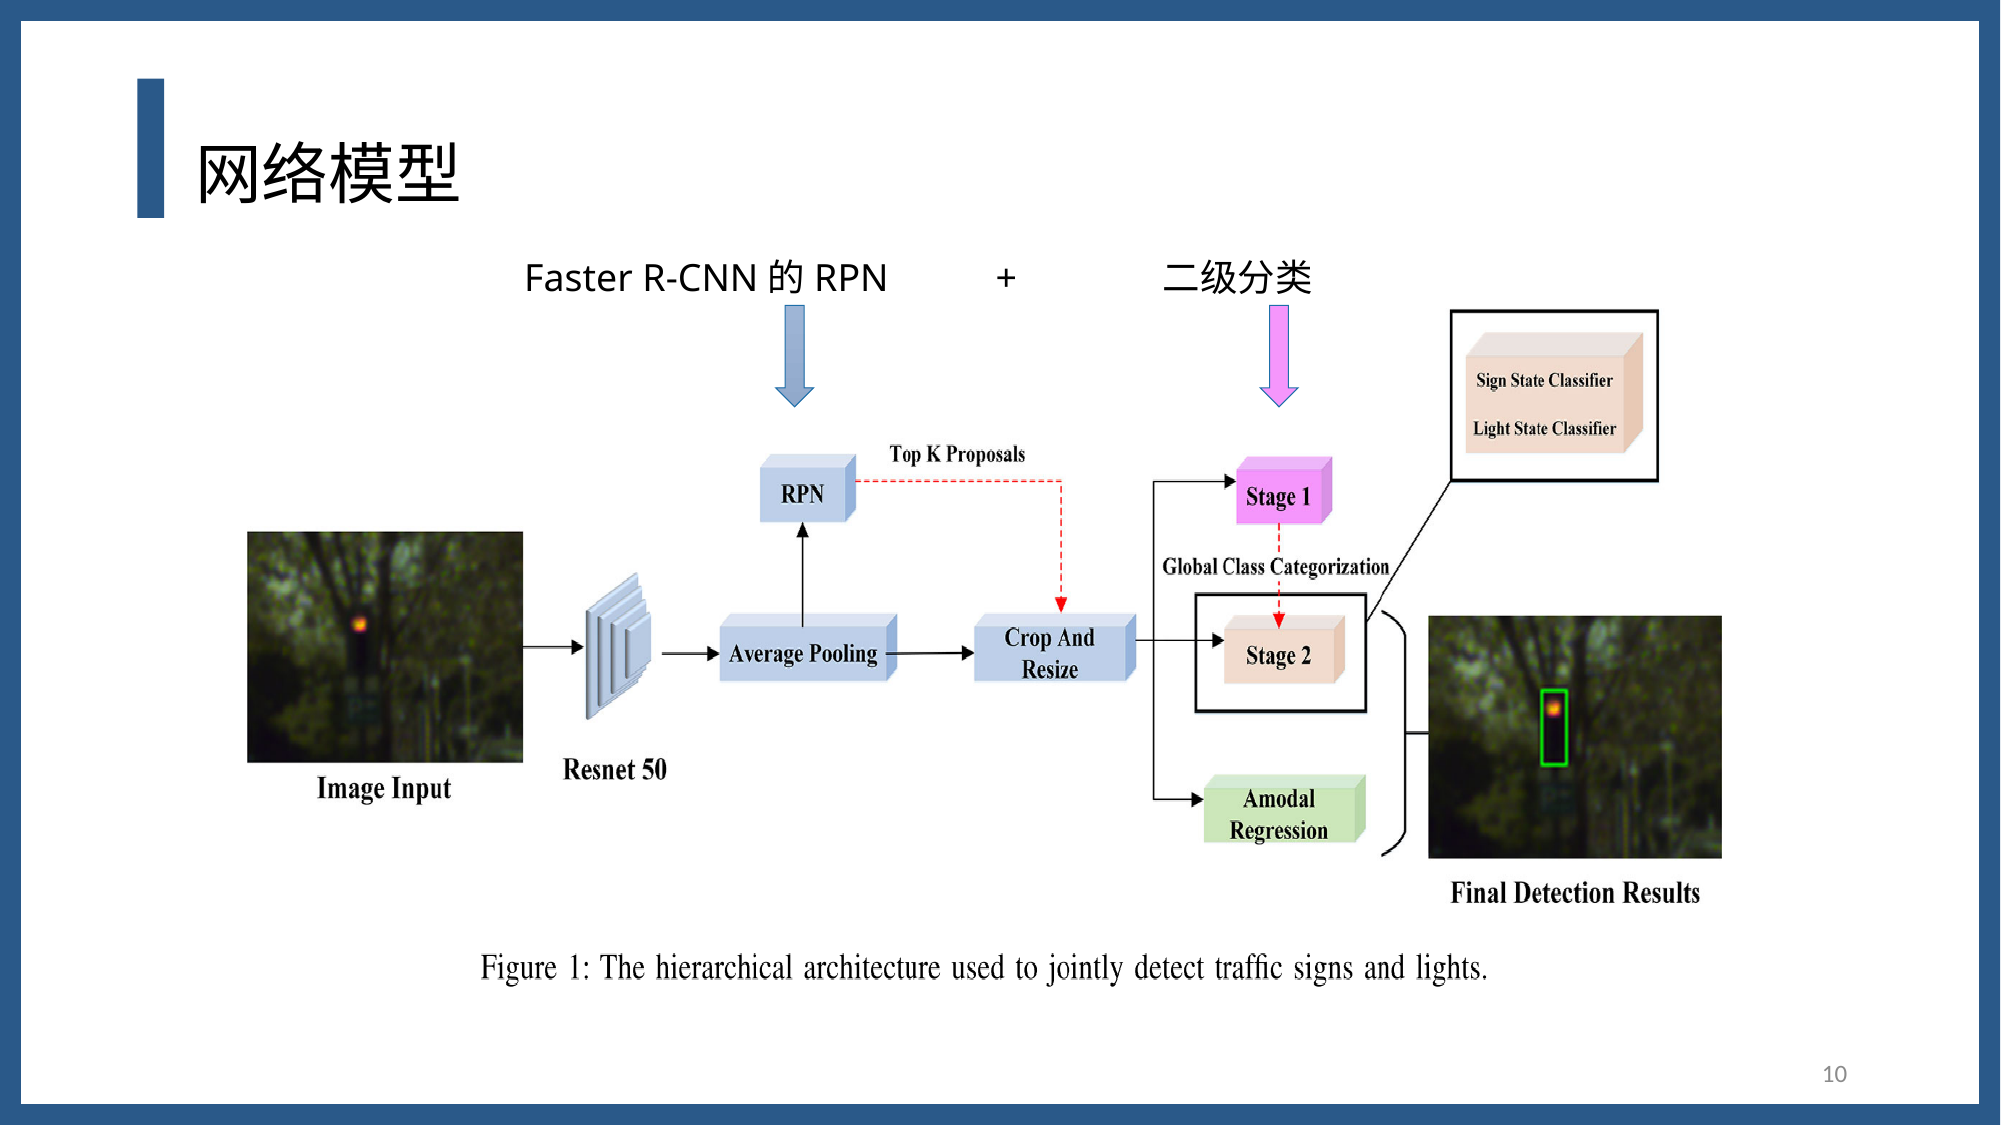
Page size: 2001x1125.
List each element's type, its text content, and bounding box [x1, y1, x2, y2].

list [126, 218, 1852, 1034]
title 网络模型 [137, 59, 1863, 278]
slide_number 10 [1412, 1042, 1863, 1103]
